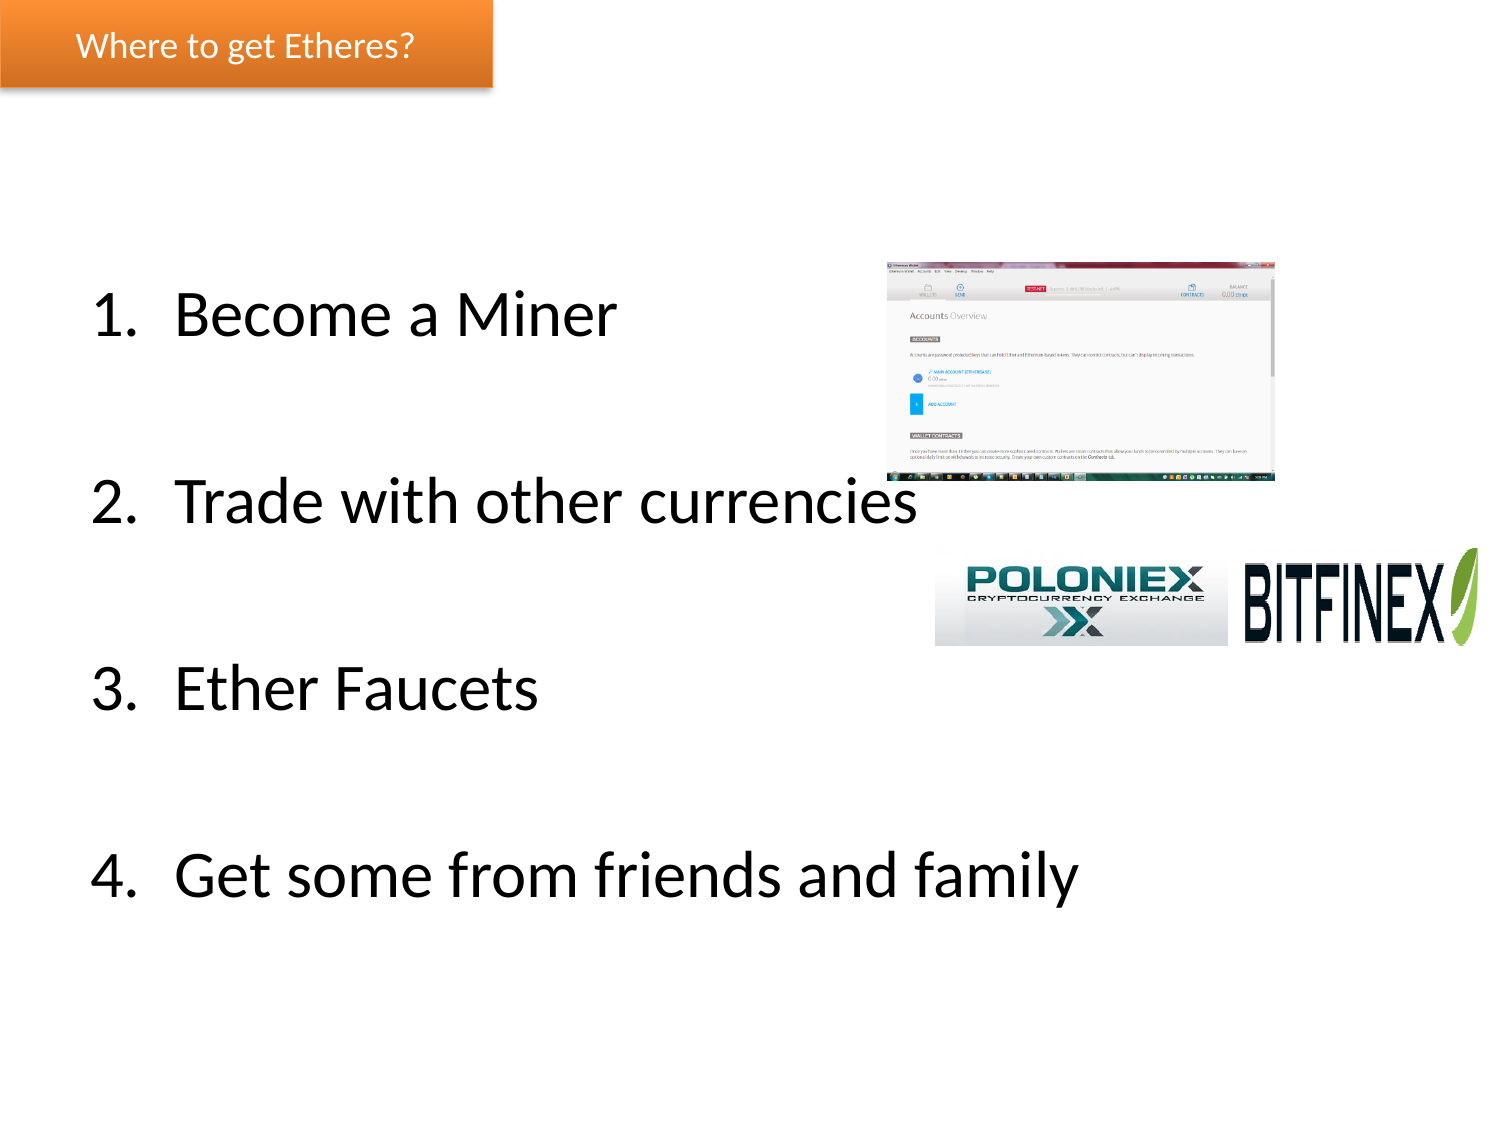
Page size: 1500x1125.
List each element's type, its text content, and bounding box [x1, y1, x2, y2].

picture [1245, 547, 1479, 646]
list Become a Miner Trade with other currencies Ether Faucets Get some from friends and family [75, 262, 1425, 1005]
text_box Where to get Etheres? [0, 0, 493, 88]
picture [887, 262, 1276, 481]
picture [935, 545, 1228, 647]
